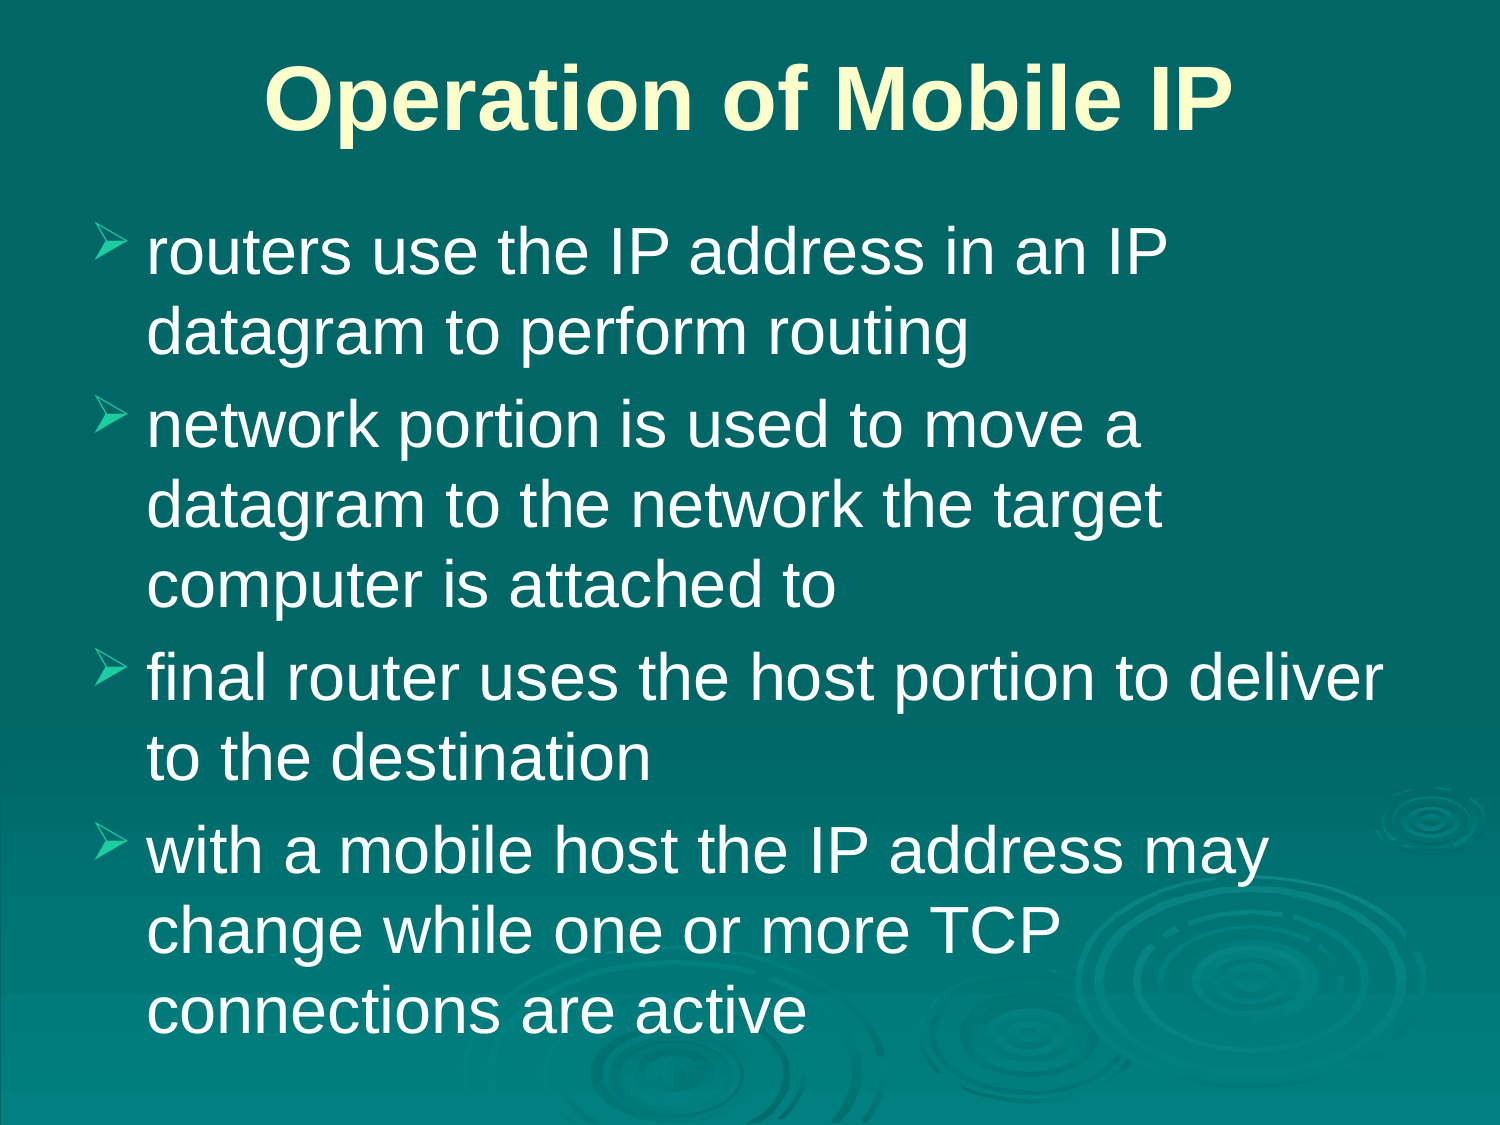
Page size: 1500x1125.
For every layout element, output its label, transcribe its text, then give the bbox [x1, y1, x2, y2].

title Operation of Mobile IP [74, 0, 1426, 188]
list routers use the IP address in an IP datagram to perform routing network portion is used to move a datagram to the network the target computer is attached to final router uses the host portion to deliver to the destination with a mobile host the IP address may change while one or more TCP connections are active [74, 199, 1426, 1125]
